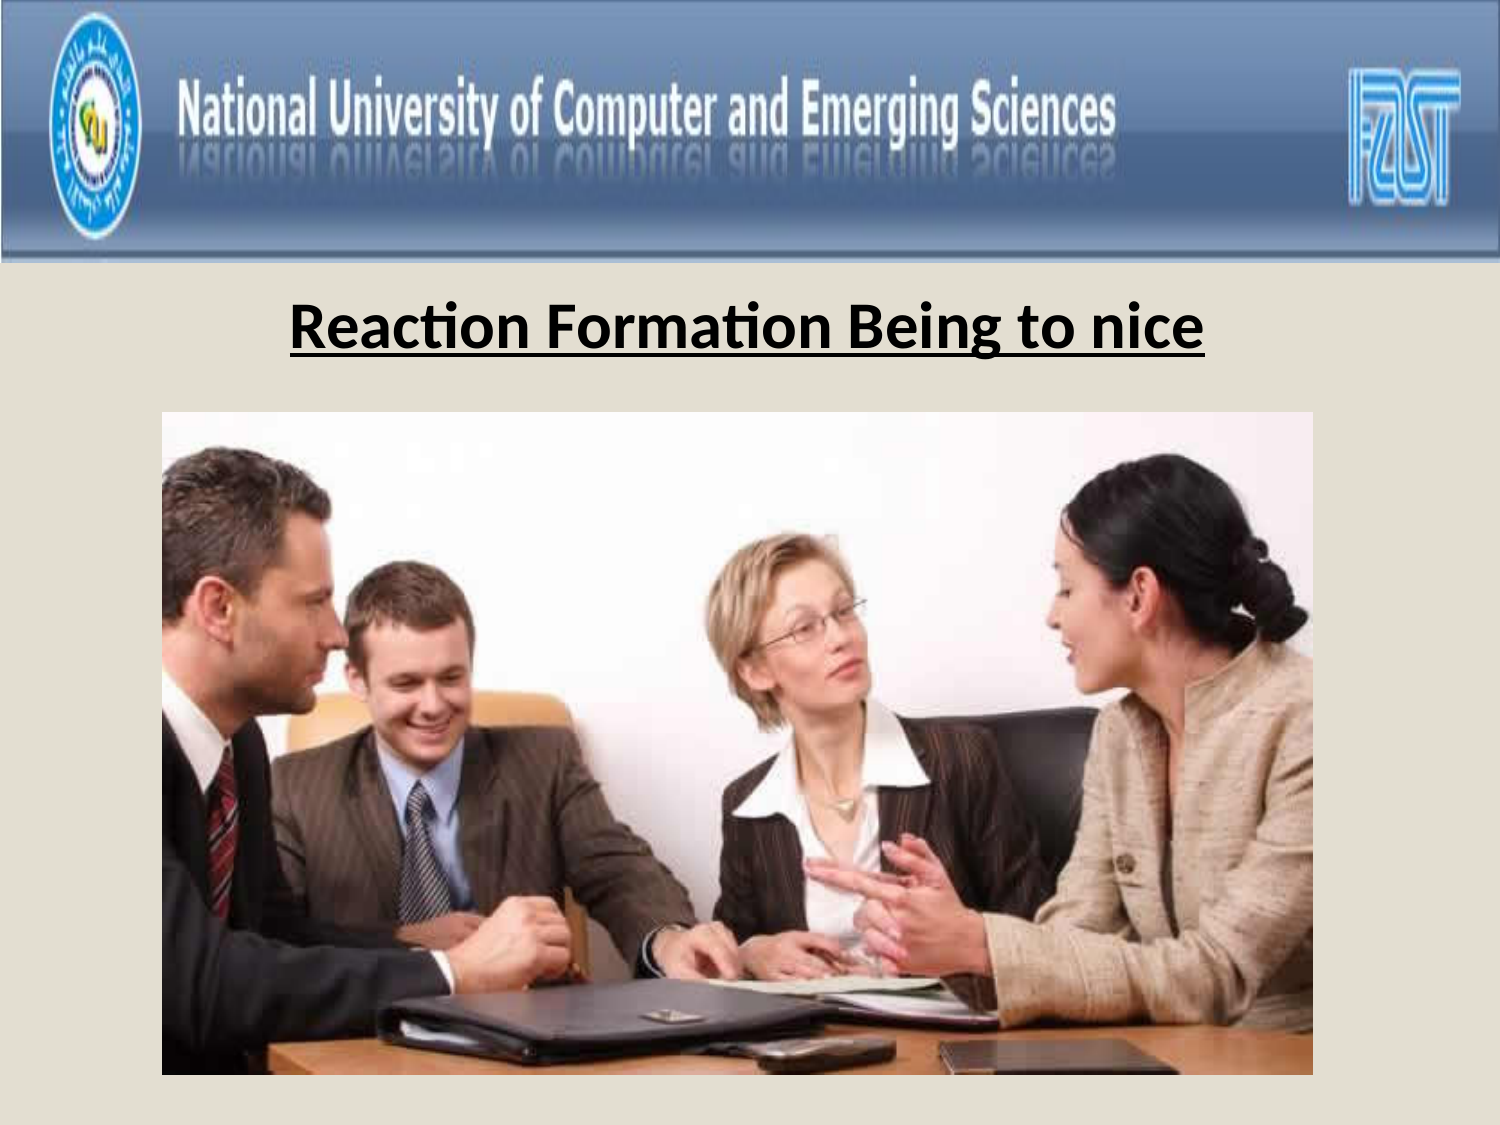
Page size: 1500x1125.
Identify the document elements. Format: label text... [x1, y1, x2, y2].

picture [0, 0, 1500, 263]
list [162, 412, 1313, 1076]
text_box Reaction Formation Being to nice [275, 274, 1450, 370]
